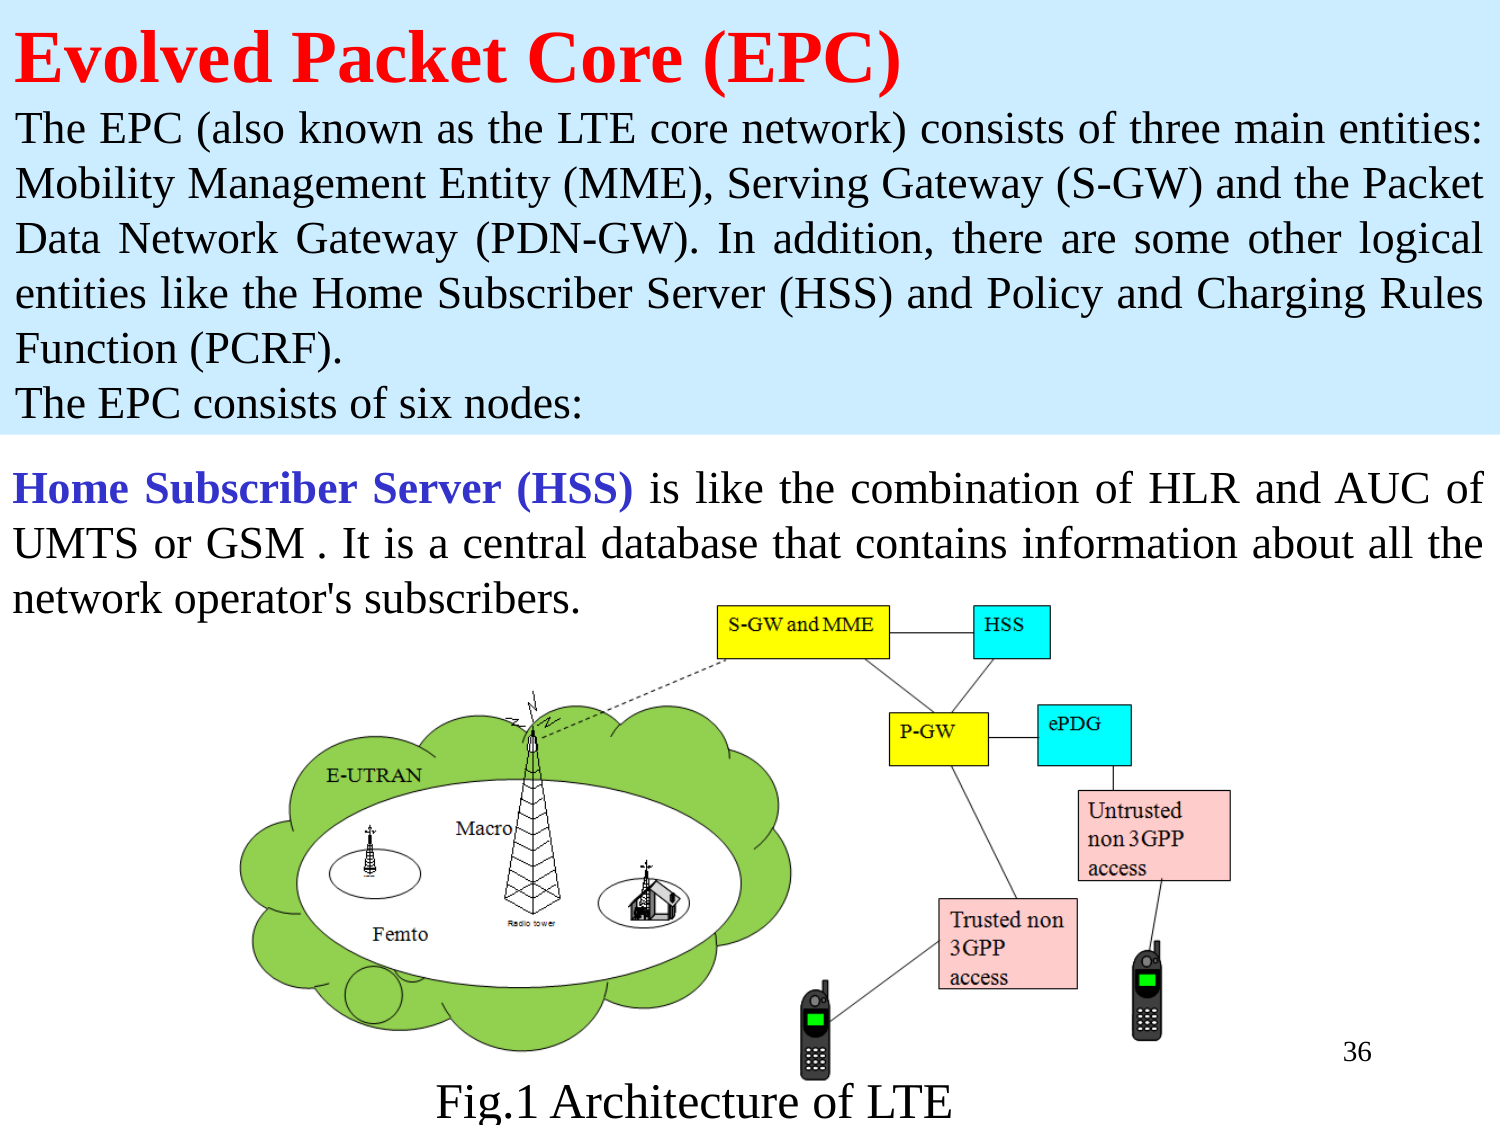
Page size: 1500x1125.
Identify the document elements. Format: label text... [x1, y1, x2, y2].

picture [239, 603, 1232, 1093]
text_box Fig.1 Architecture of LTE [420, 1101, 982, 1125]
text_box Home Subscriber Server (HSS) is like the combination of HLR and AUC of UMTS or GSM . It is a central database that contains information about all the network operator's subscribers. [0, 450, 1500, 630]
text_box Evolved Packet Core (EPC) The EPC (also known as the LTE core network) consists of three main entities: Mobility Management Entity (MME), Serving Gateway (S-GW) and the Packet Data Network Gateway (PDN-GW). In addition, there are some other logical entities like the Home Subscriber Server (HSS) and Policy and Charging Rules Function (PCRF). The EPC consists of six nodes: [0, 0, 1500, 435]
slide_number 36 [1229, 1024, 1388, 1101]
